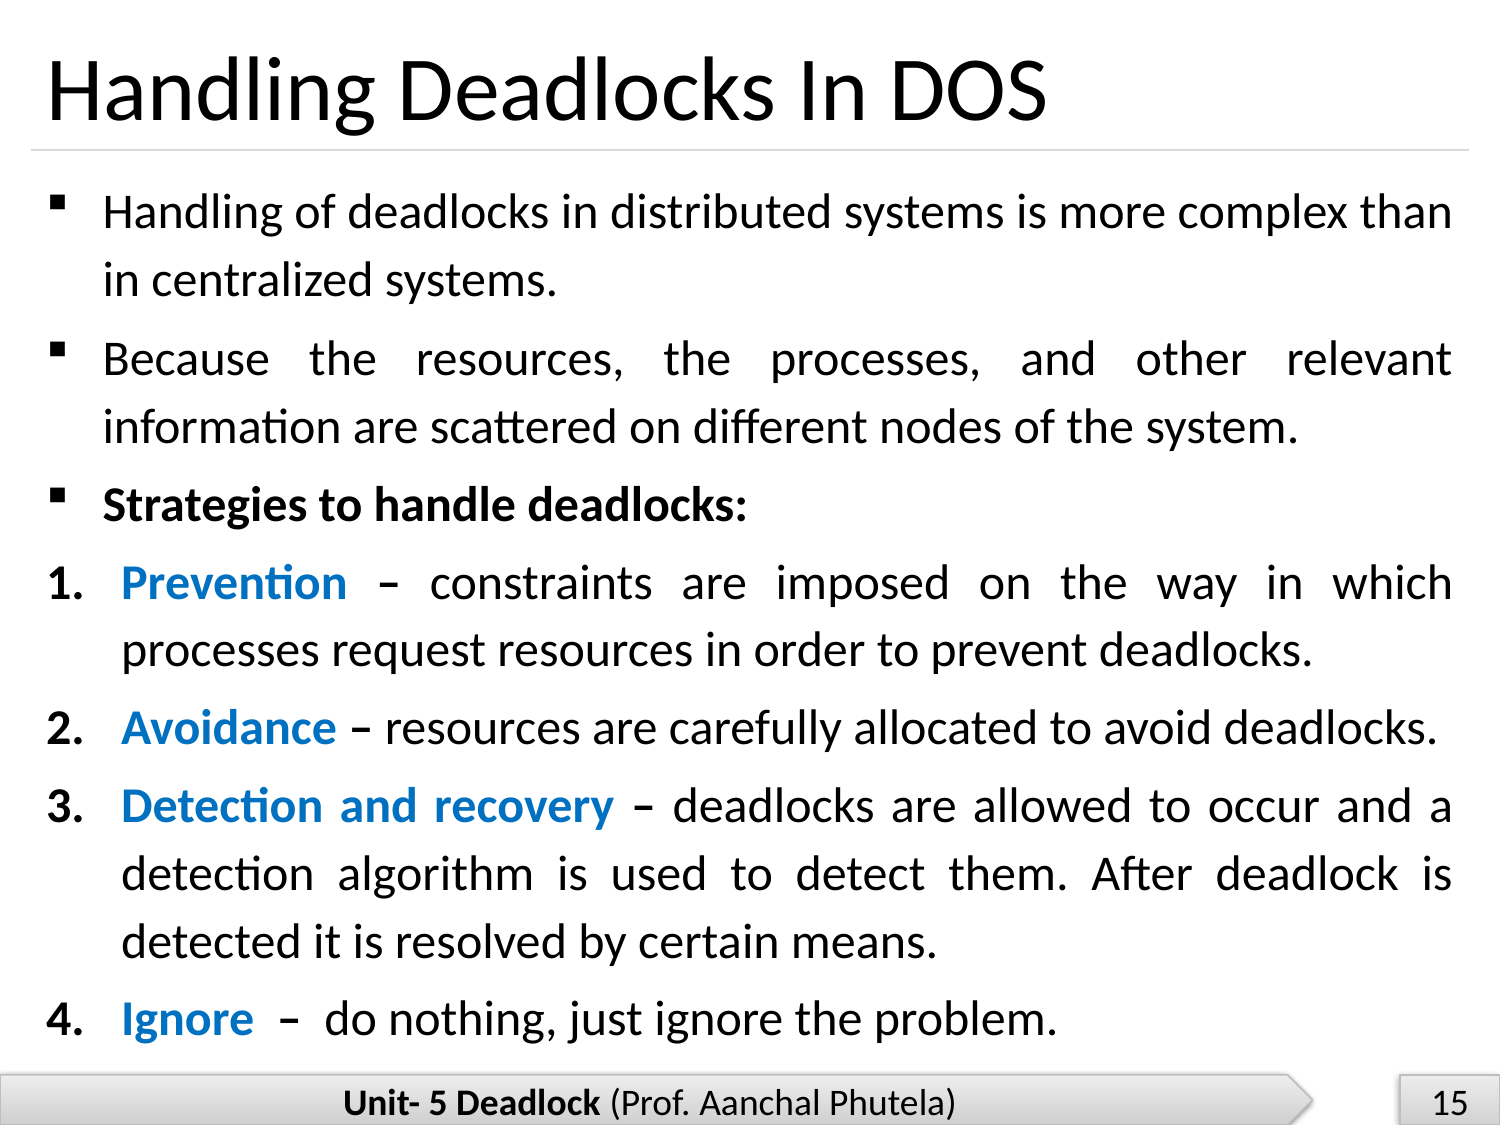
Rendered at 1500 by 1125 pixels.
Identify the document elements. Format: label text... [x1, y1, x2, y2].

title Handling Deadlocks In DOS [31, 17, 1469, 150]
list Handling of deadlocks in distributed systems is more complex than in centralized systems. Because the resources, the processes, and other relevant information are scattered on different nodes of the system. Strategies to handle deadlocks: Prevention – constraints are imposed on the way in which processes request resources in order to prevent deadlocks. Avoidance – resources are carefully allocated to avoid deadlocks. Detection and recovery – deadlocks are allowed to occur and a detection algorithm is used to detect them. After deadlock is detected it is resolved by certain means. Ignore – do nothing, just ignore the problem. [31, 162, 1469, 1063]
